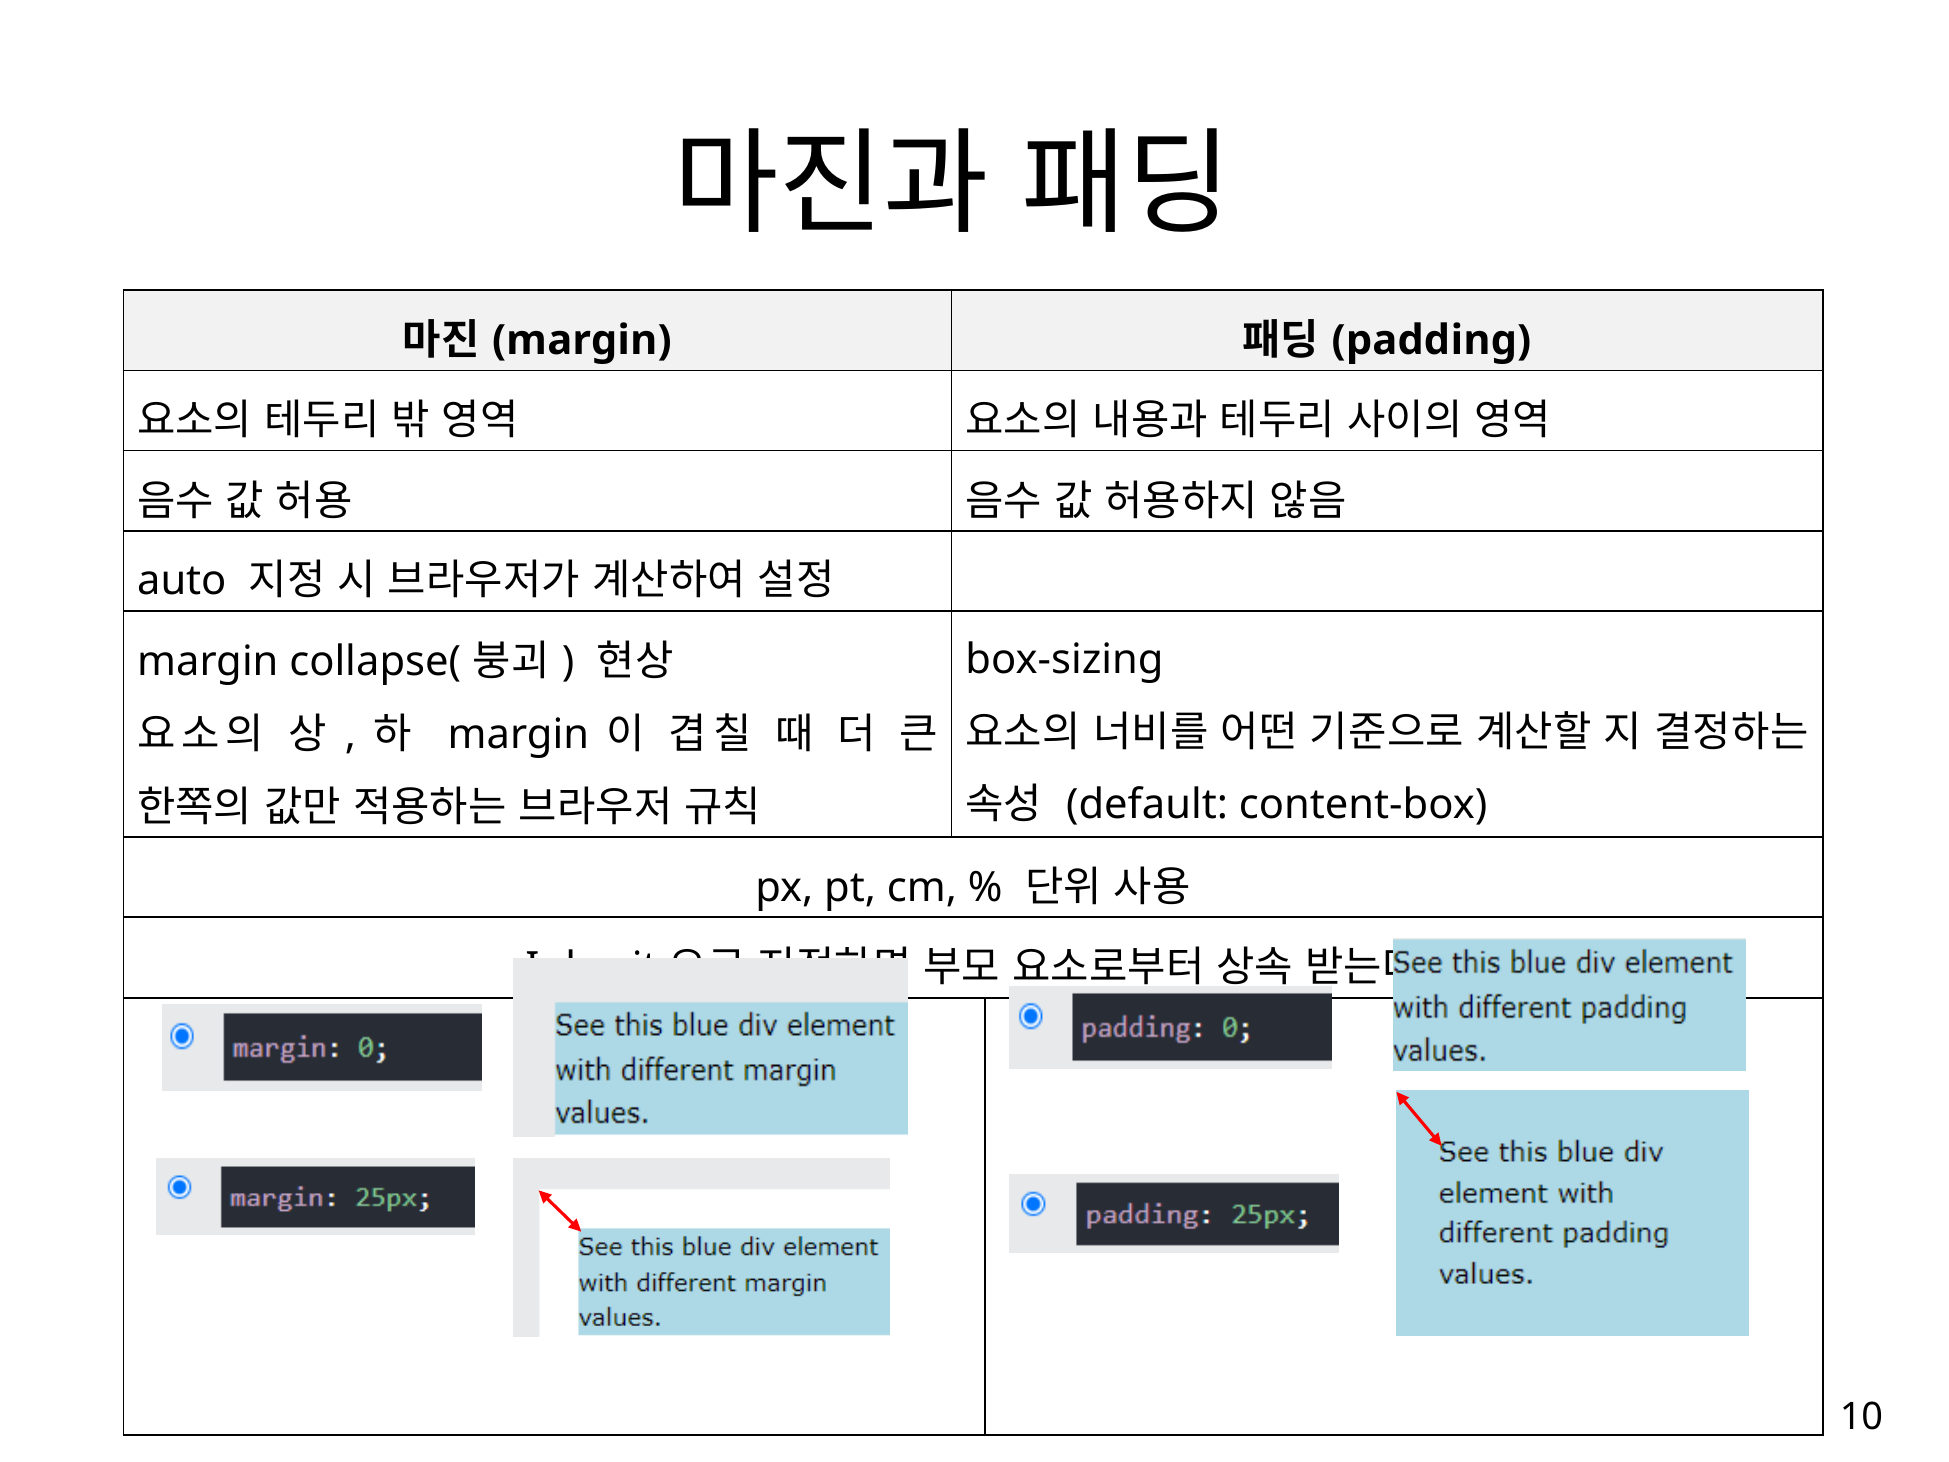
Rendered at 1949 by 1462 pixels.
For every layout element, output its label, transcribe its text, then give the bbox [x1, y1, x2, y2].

table_cell Inherit으로 지정하면 부모 요소로부터 상속 받는다 [124, 918, 1822, 997]
table_cell 요소의 테두리 밖 영역 [124, 371, 951, 450]
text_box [156, 957, 909, 1337]
table_cell px, pt, cm, % 단위 사용 [124, 838, 1822, 916]
table_cell 음수 값 허용 [124, 451, 951, 530]
table_cell [124, 999, 984, 1434]
table_cell box-sizing 요소의 너비를 어떤 기준으로 계산할 지 결정하는 속성 (default: content-box) [952, 612, 1822, 836]
title 마진과 패딩 [156, 92, 1749, 255]
table_cell [986, 999, 1822, 1434]
table_cell 음수 값 허용하지 않음 [952, 451, 1822, 530]
table_cell auto 지정 시 브라우저가 계산하여 설정 [124, 532, 951, 610]
table_cell 요소의 내용과 테두리 사이의 영역 [952, 371, 1822, 450]
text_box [1009, 938, 1749, 1336]
table_header 패딩(padding) [952, 291, 1822, 370]
table_cell [952, 532, 1822, 610]
table_cell margin collapse(붕괴) 현상 요소의 상,하 margin이 겹칠 때 더 큰 한쪽의 값만 적용하는 브라우저 규칙 [124, 612, 951, 836]
table_header 마진(margin) [124, 291, 951, 370]
slide_number 10 [1496, 1372, 1899, 1462]
